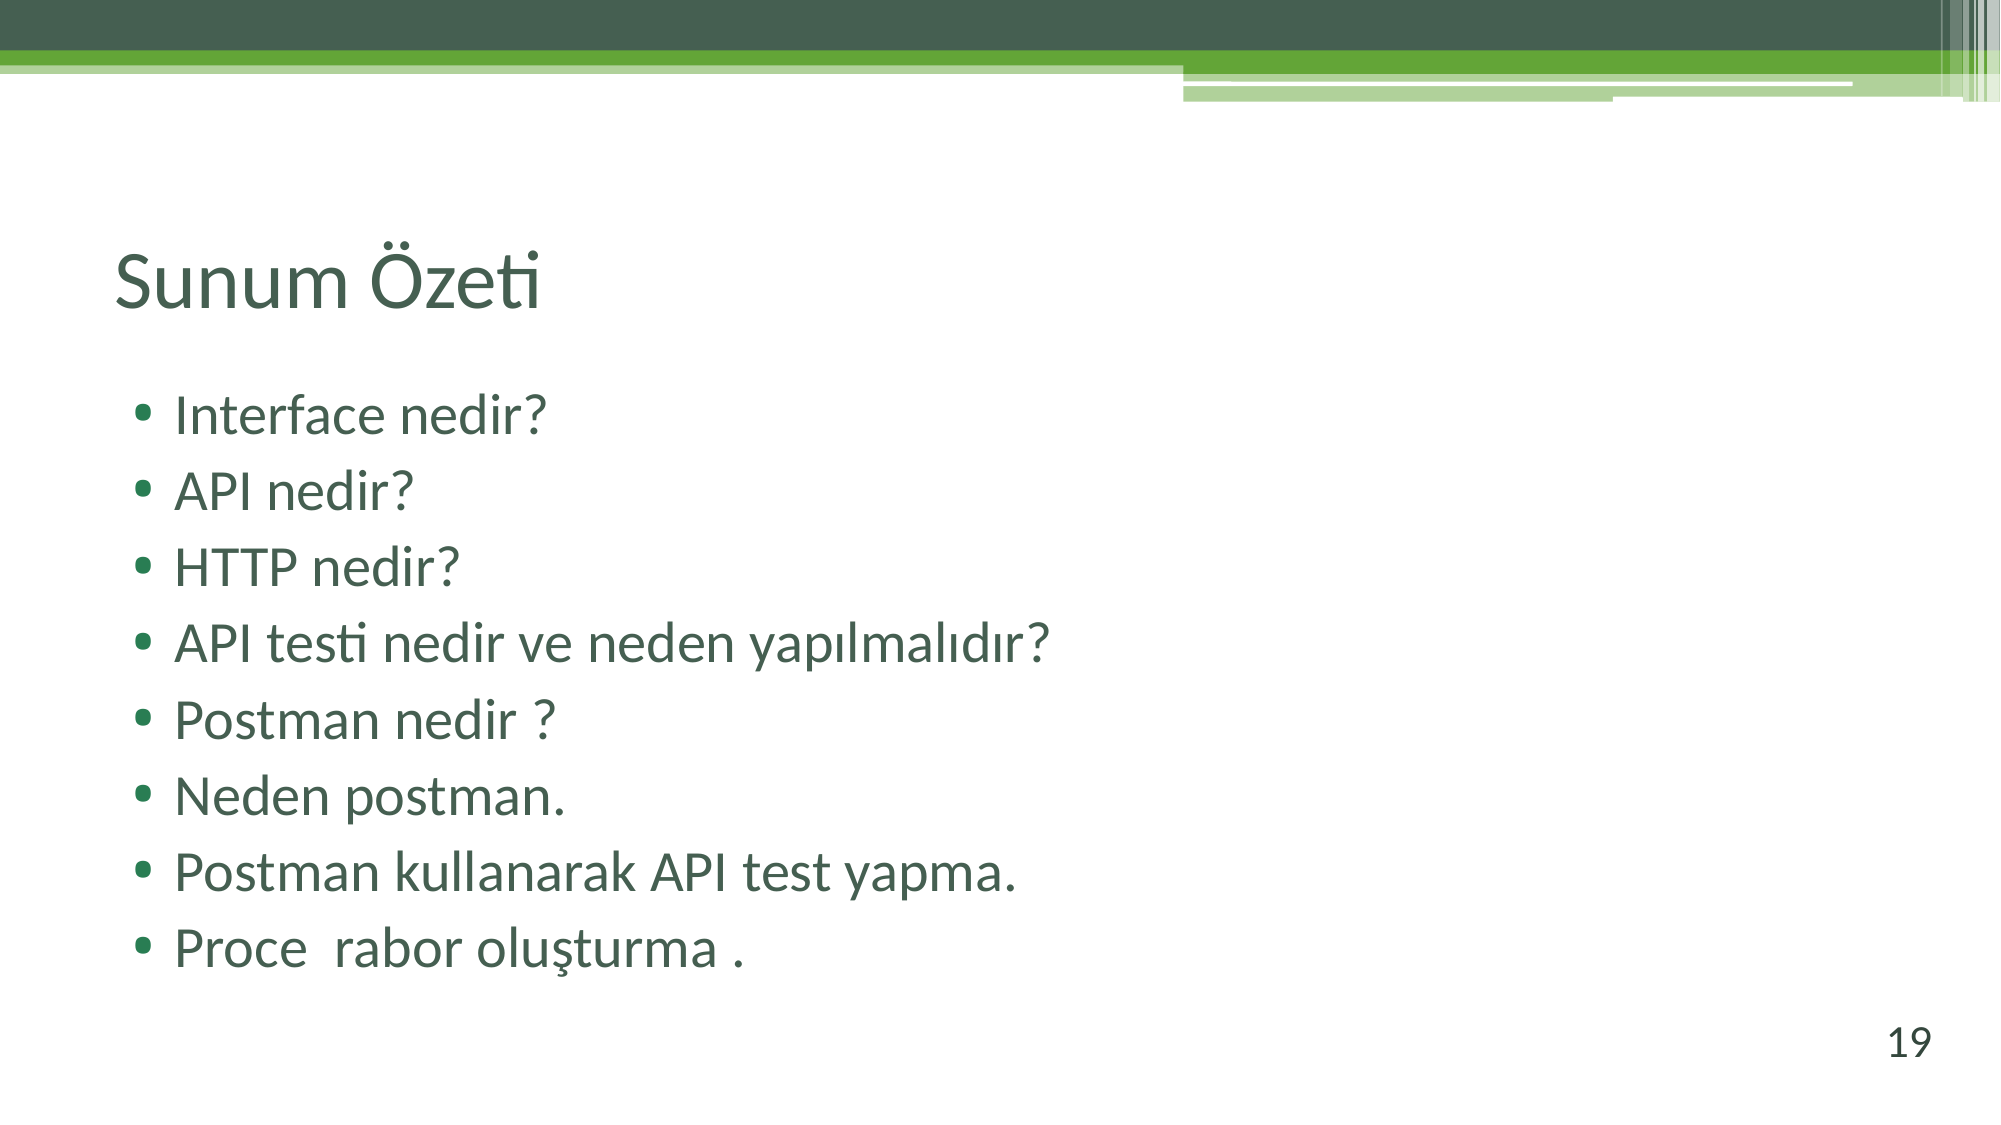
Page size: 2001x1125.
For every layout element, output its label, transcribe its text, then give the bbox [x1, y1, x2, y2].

list Interface nedir? API nedir? HTTP nedir? API testi nedir ve neden yapılmalıdır? Postman nedir ? Neden postman. Postman kullanarak API test yapma. Proce rabor oluşturma . [99, 368, 1900, 1079]
title Sunum Özeti [99, 187, 1900, 363]
text_box 19 [1860, 1004, 1950, 1088]
